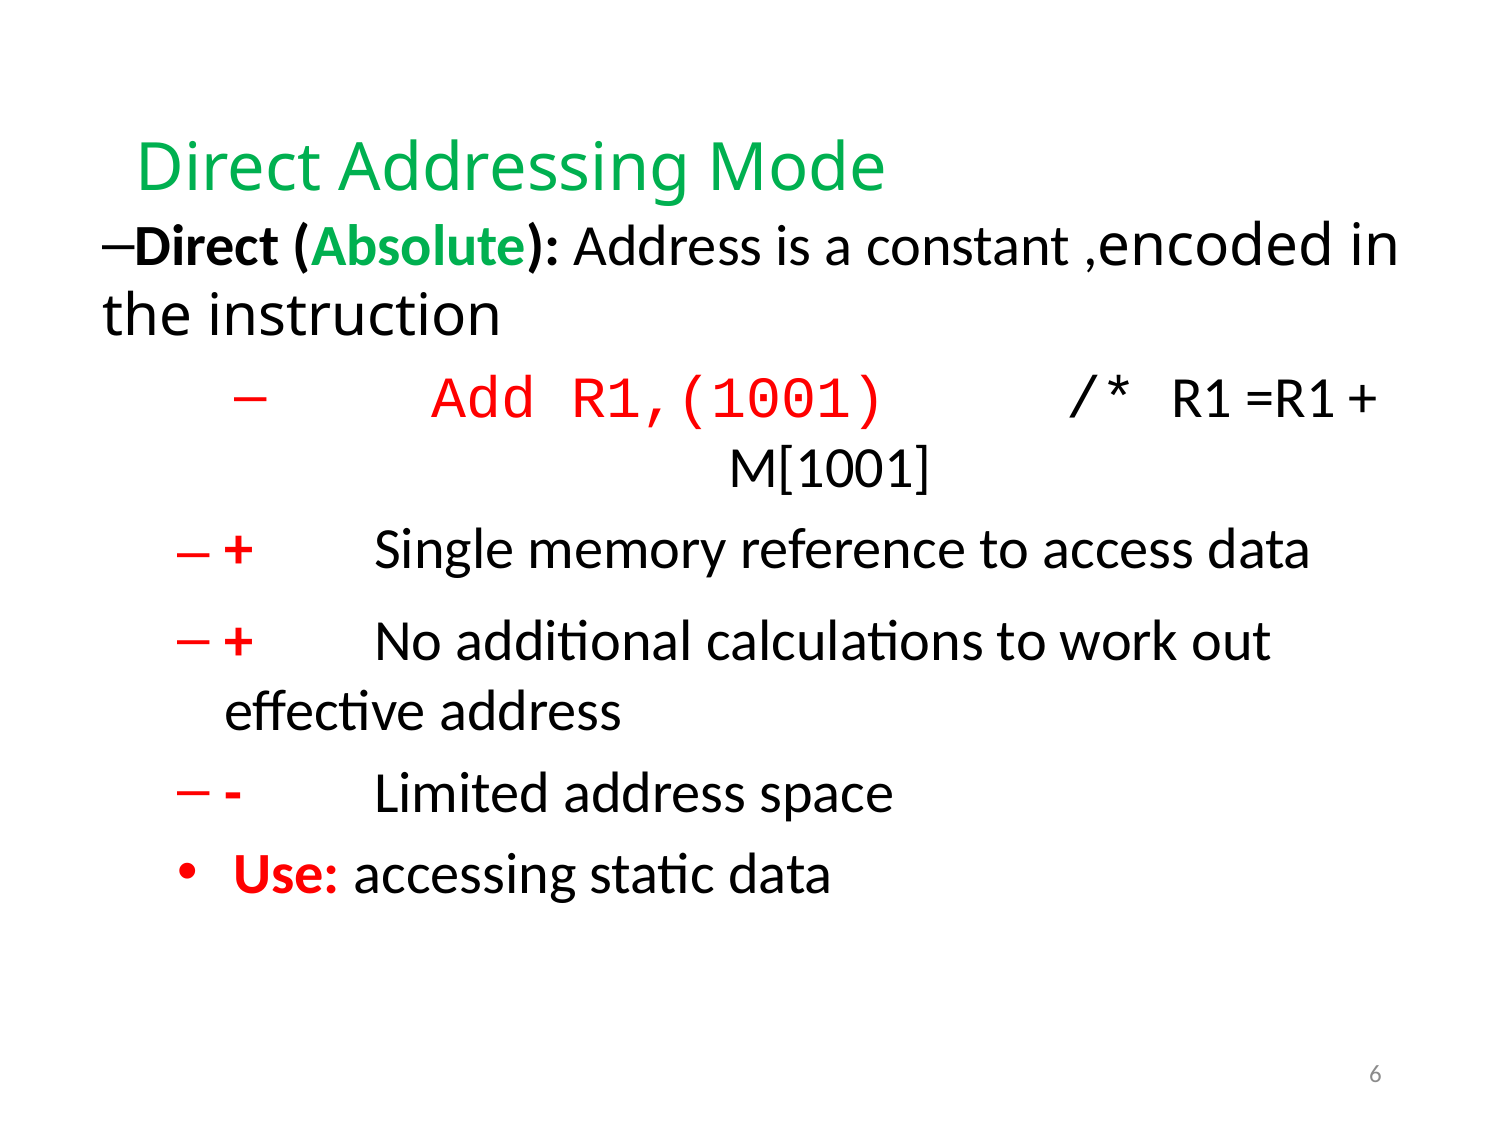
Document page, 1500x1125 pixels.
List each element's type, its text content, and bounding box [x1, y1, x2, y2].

text_box Direct (Absolute): Address is a constant ,encoded in the instruction Add R1,(1001) /* R1 =R1 + M[1001] + Single memory reference to access data + No additional calculations to work out effective address - Limited address space Use: accessing static data [87, 200, 1450, 1063]
slide_number 6 [1059, 1042, 1397, 1103]
title Direct Addressing Mode [103, 59, 1397, 200]
